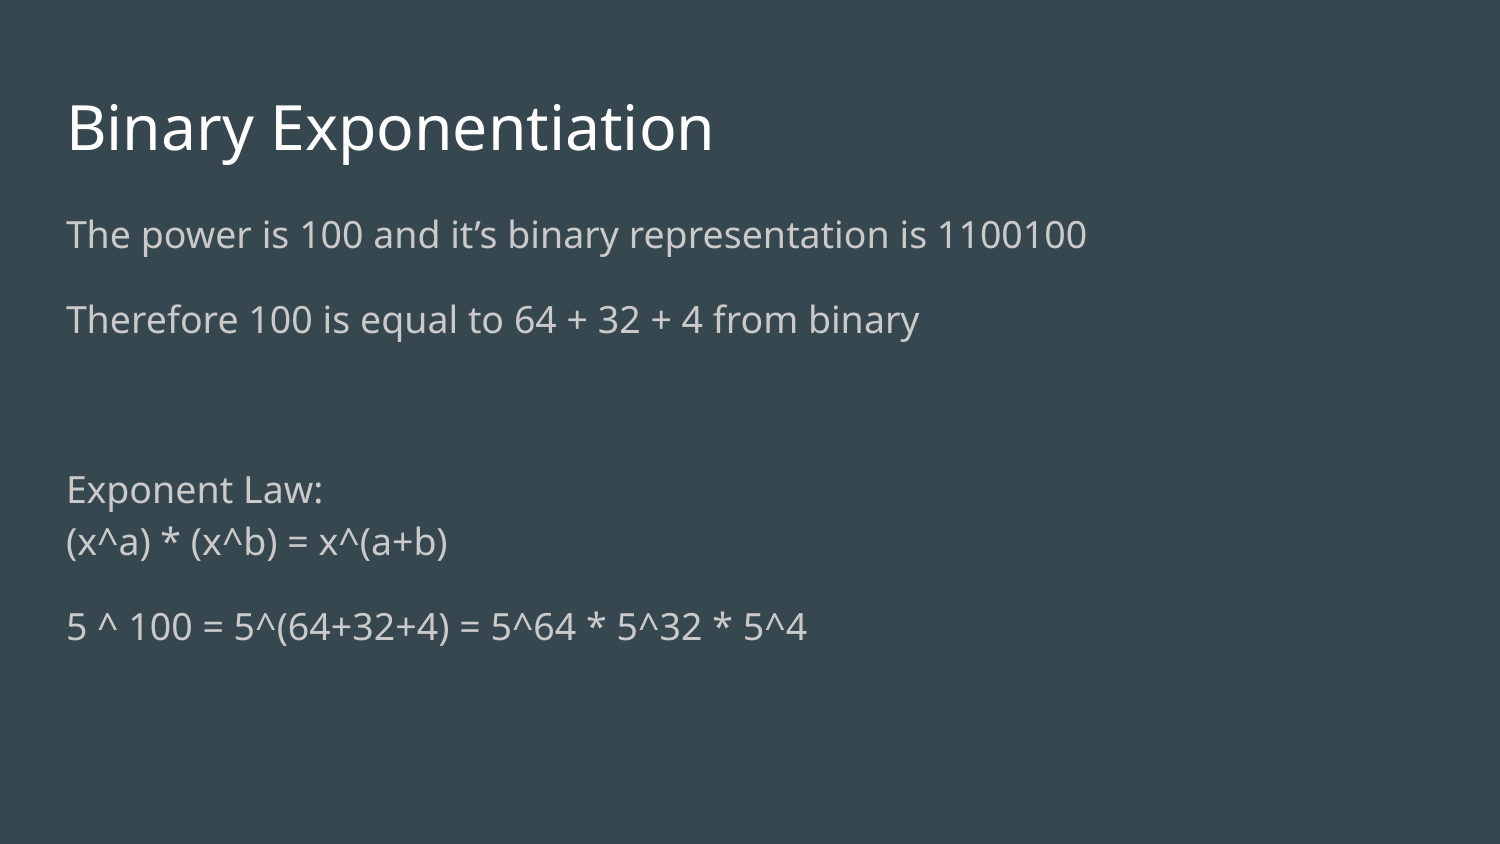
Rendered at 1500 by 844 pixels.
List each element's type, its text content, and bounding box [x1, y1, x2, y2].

list The power is 100 and it’s binary representation is 1100100 Therefore 100 is equal to 64 + 32 + 4 from binary Exponent Law: (x^a) * (x^b) = x^(a+b) 5 ^ 100 = 5^(64+32+4) = 5^64 * 5^32 * 5^4 [51, 189, 1449, 750]
title Binary Exponentiation [51, 72, 1449, 167]
